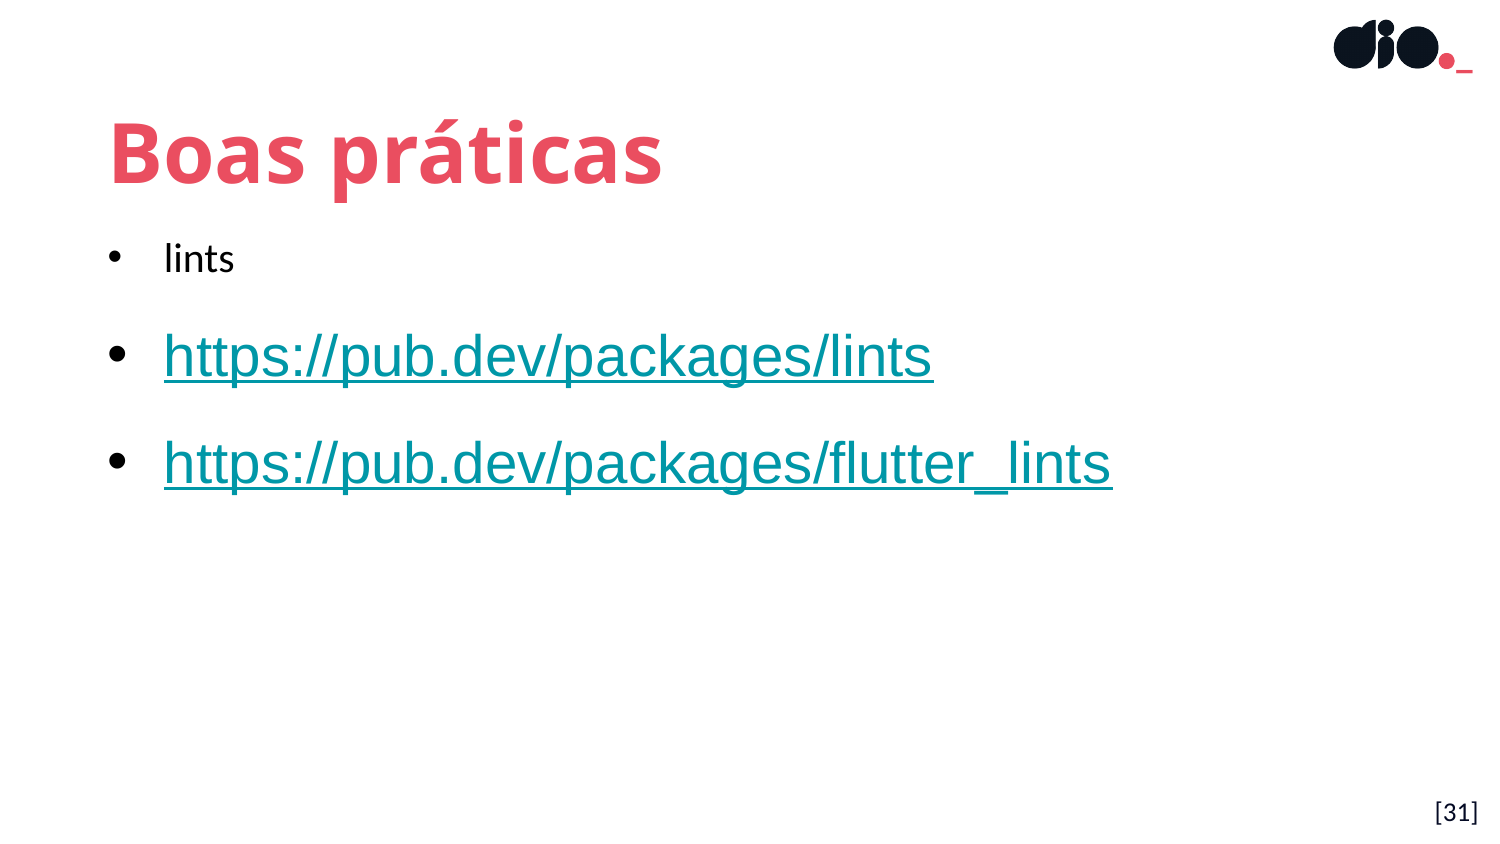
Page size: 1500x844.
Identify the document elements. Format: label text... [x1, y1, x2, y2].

slide_number [31] [1403, 779, 1494, 844]
picture [1333, 19, 1473, 74]
text_box lints https://pub.dev/packages/lints https://pub.dev/packages/flutter_lints [92, 215, 1408, 783]
text_box Boas práticas [92, 73, 1408, 213]
